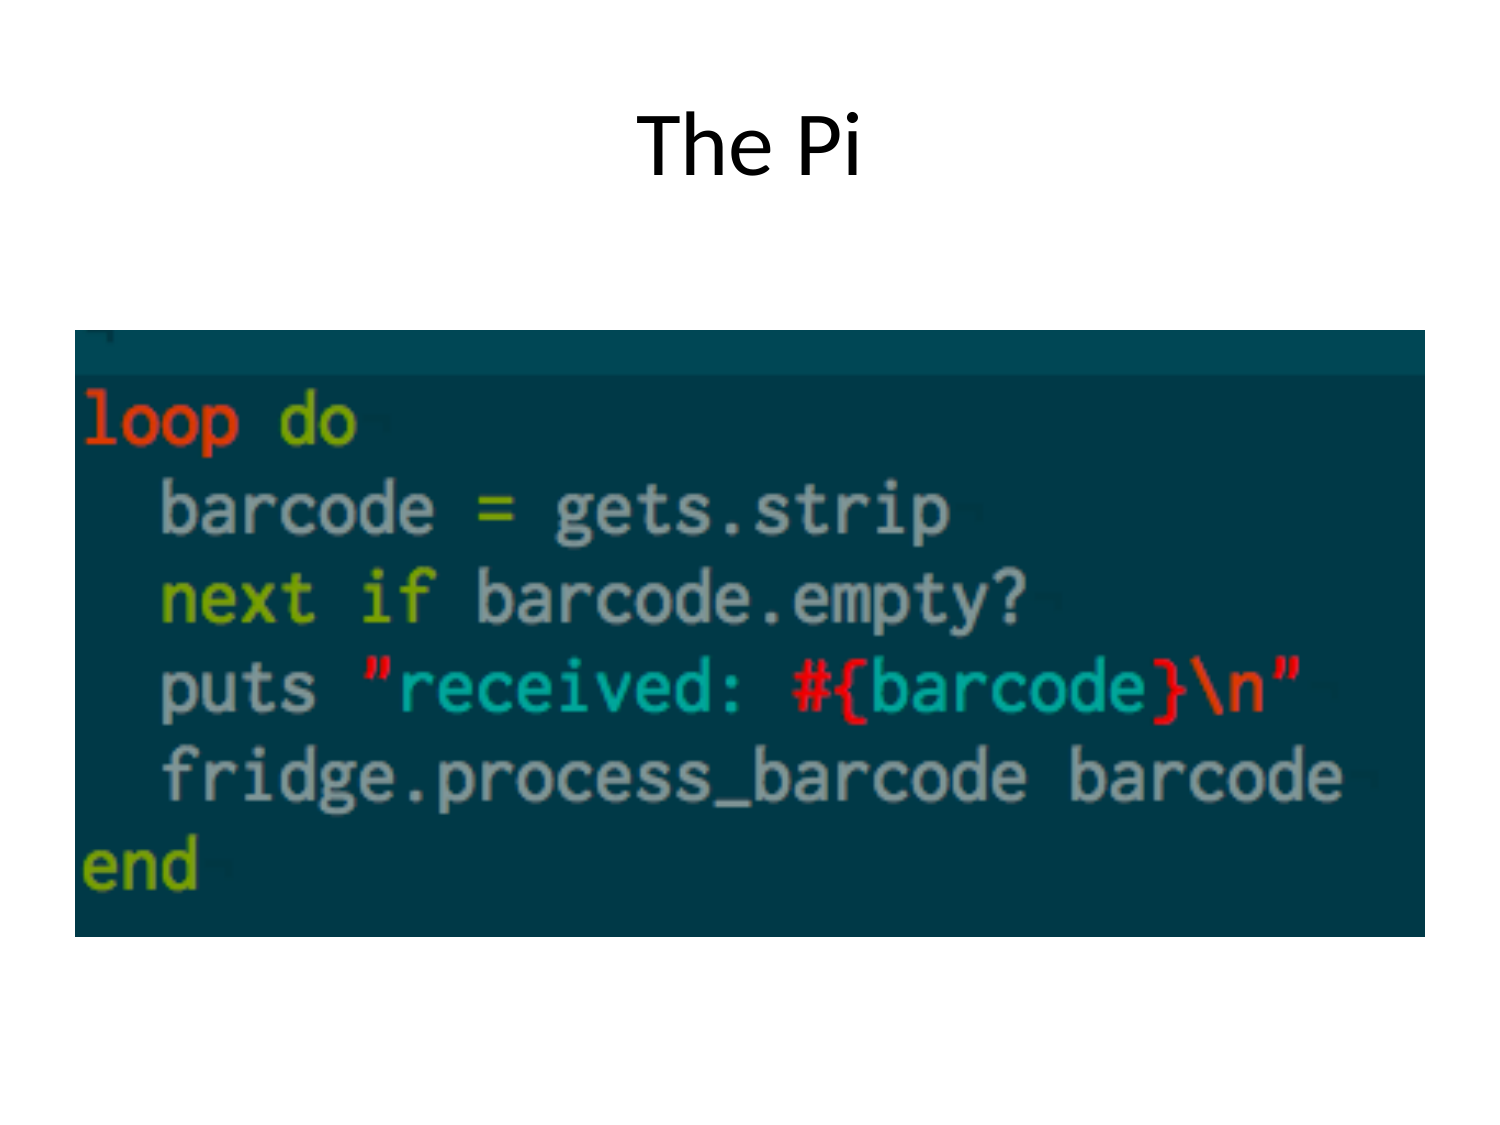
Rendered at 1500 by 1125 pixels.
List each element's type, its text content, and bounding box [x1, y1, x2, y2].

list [74, 262, 1426, 1006]
title The Pi [75, 45, 1425, 233]
